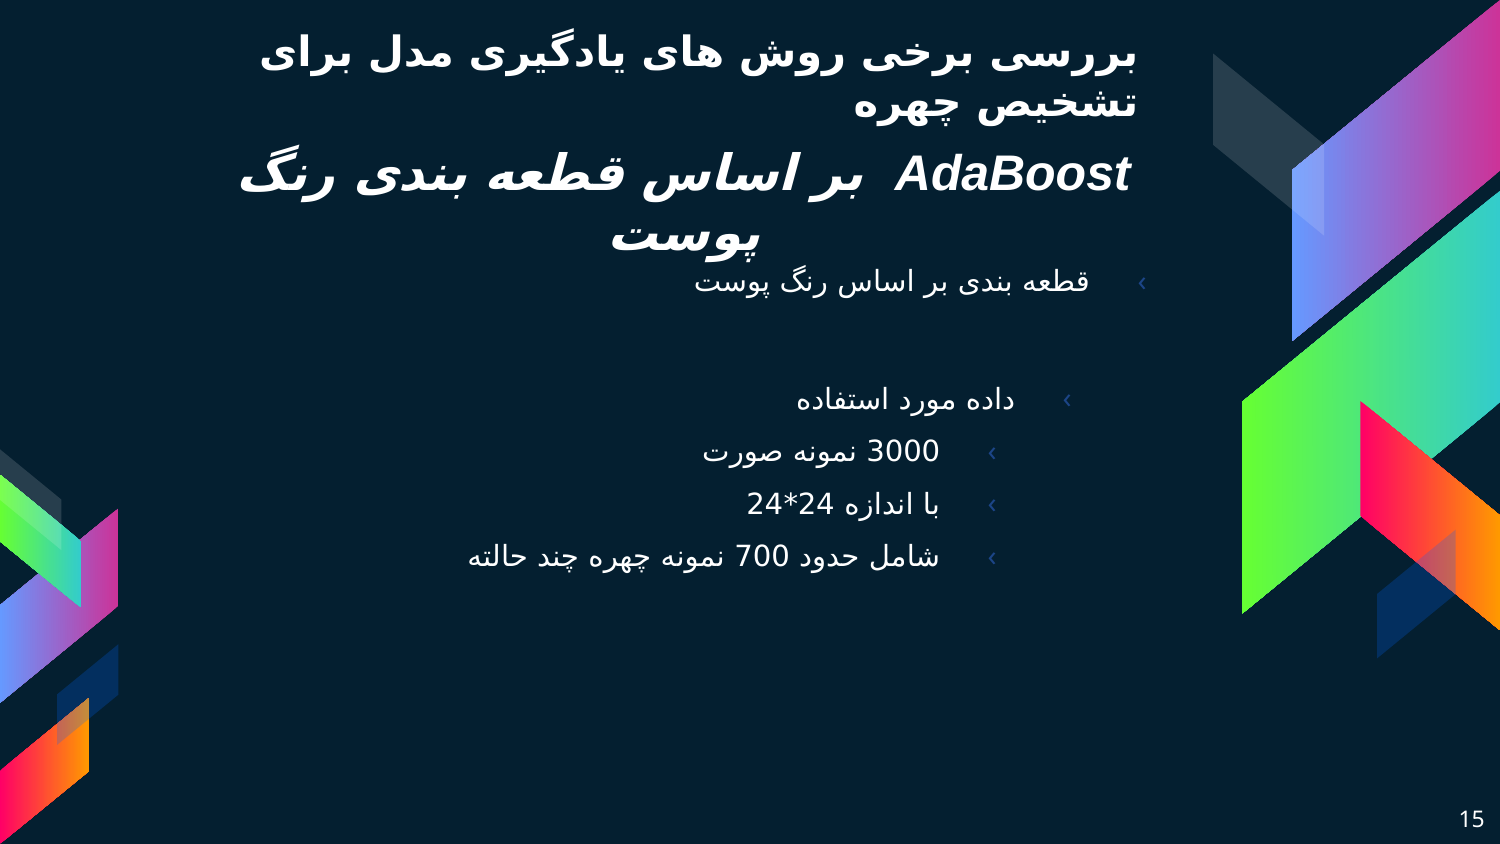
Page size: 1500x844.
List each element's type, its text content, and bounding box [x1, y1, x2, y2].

title بررسی برخی روش های یادگیری مدل برای تشخیص چهره [173, 35, 1154, 141]
list قطعه بندی بر اساس رنگ پوست داده مورد استفاده 3000 نمونه صورت با اندازه 24*24 شامل حدود 700 نمونه چهره چند حالته [122, 230, 1181, 817]
text_box AdaBoost بر اساس قطعه بندی رنگ پوست [214, 125, 1166, 231]
slide_number 15 [1403, 789, 1500, 844]
